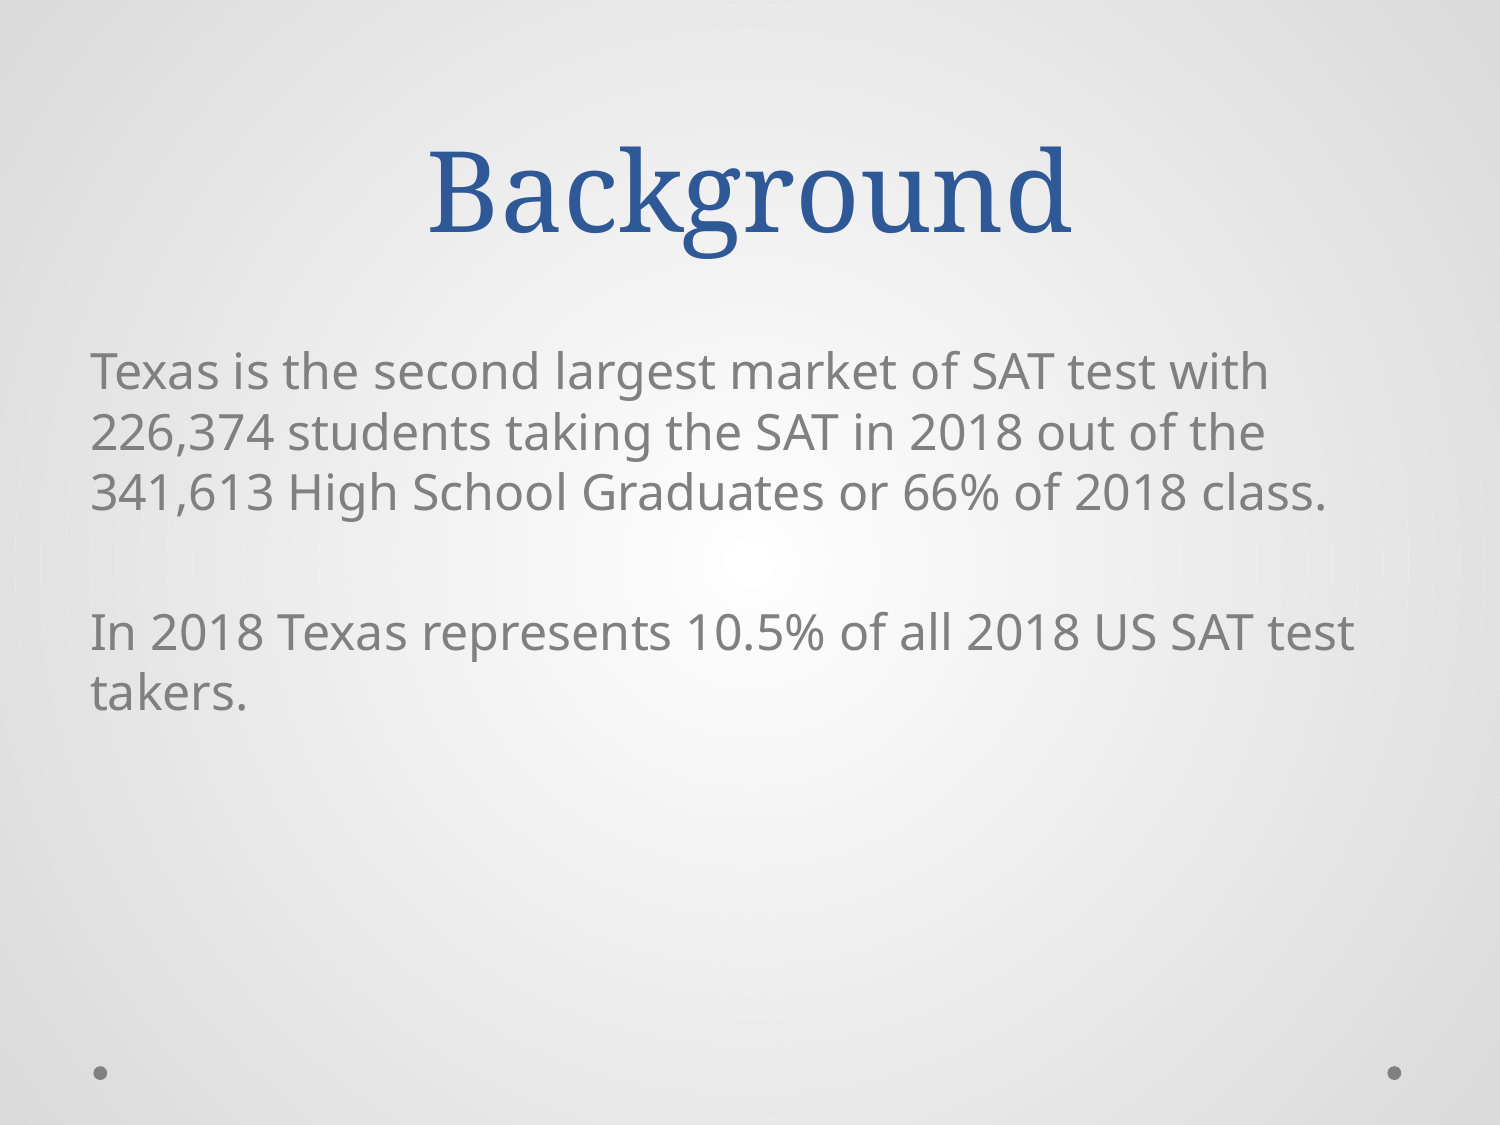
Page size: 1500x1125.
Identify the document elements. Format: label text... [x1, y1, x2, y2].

list Texas is the second largest market of SAT test with 226,374 students taking the SAT in 2018 out of the 341,613 High School Graduates or 66% of 2018 class. In 2018 Texas represents 10.5% of all 2018 US SAT test takers. [75, 262, 1425, 1005]
title Background [75, 0, 1425, 262]
